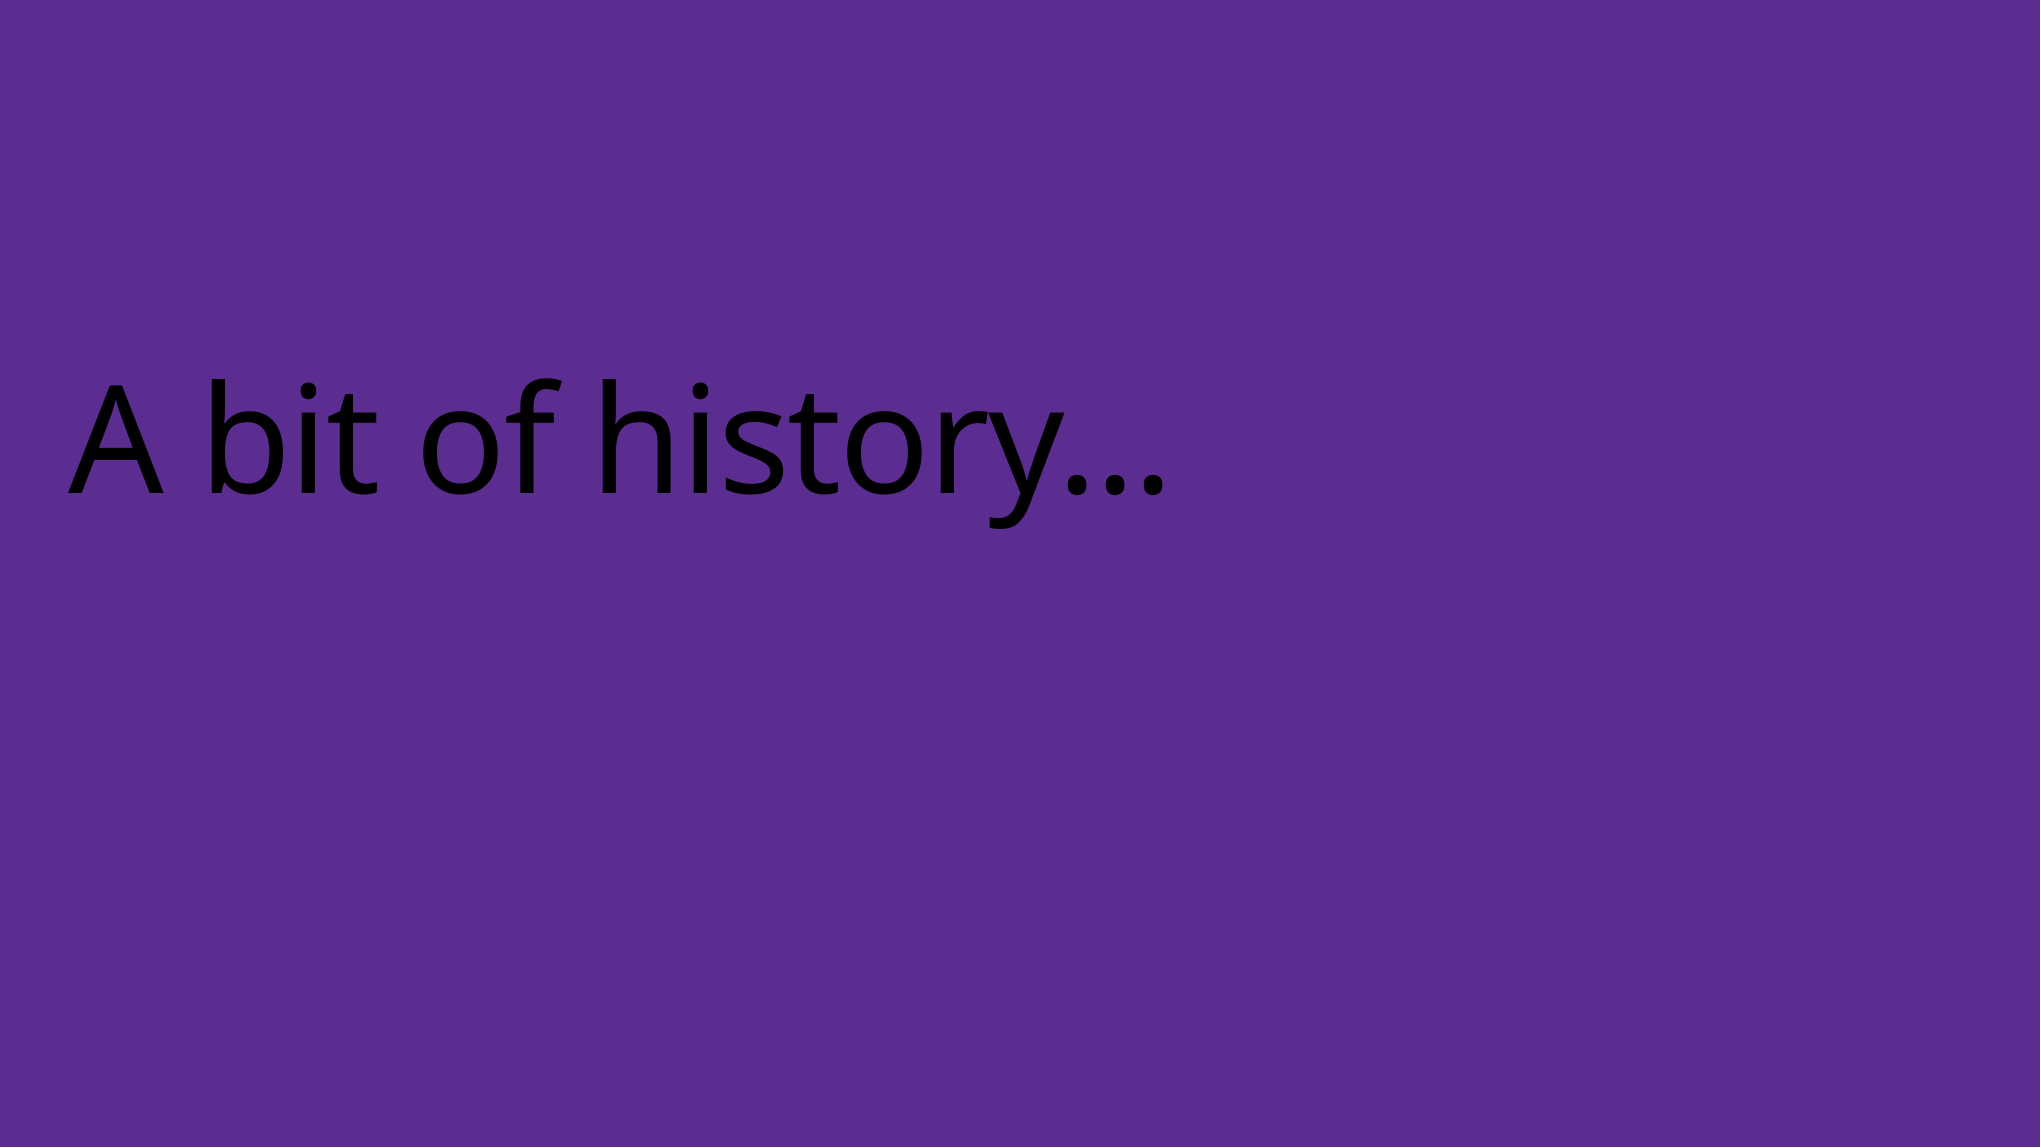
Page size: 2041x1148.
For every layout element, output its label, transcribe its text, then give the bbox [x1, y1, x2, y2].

title A bit of history... [45, 348, 1996, 543]
